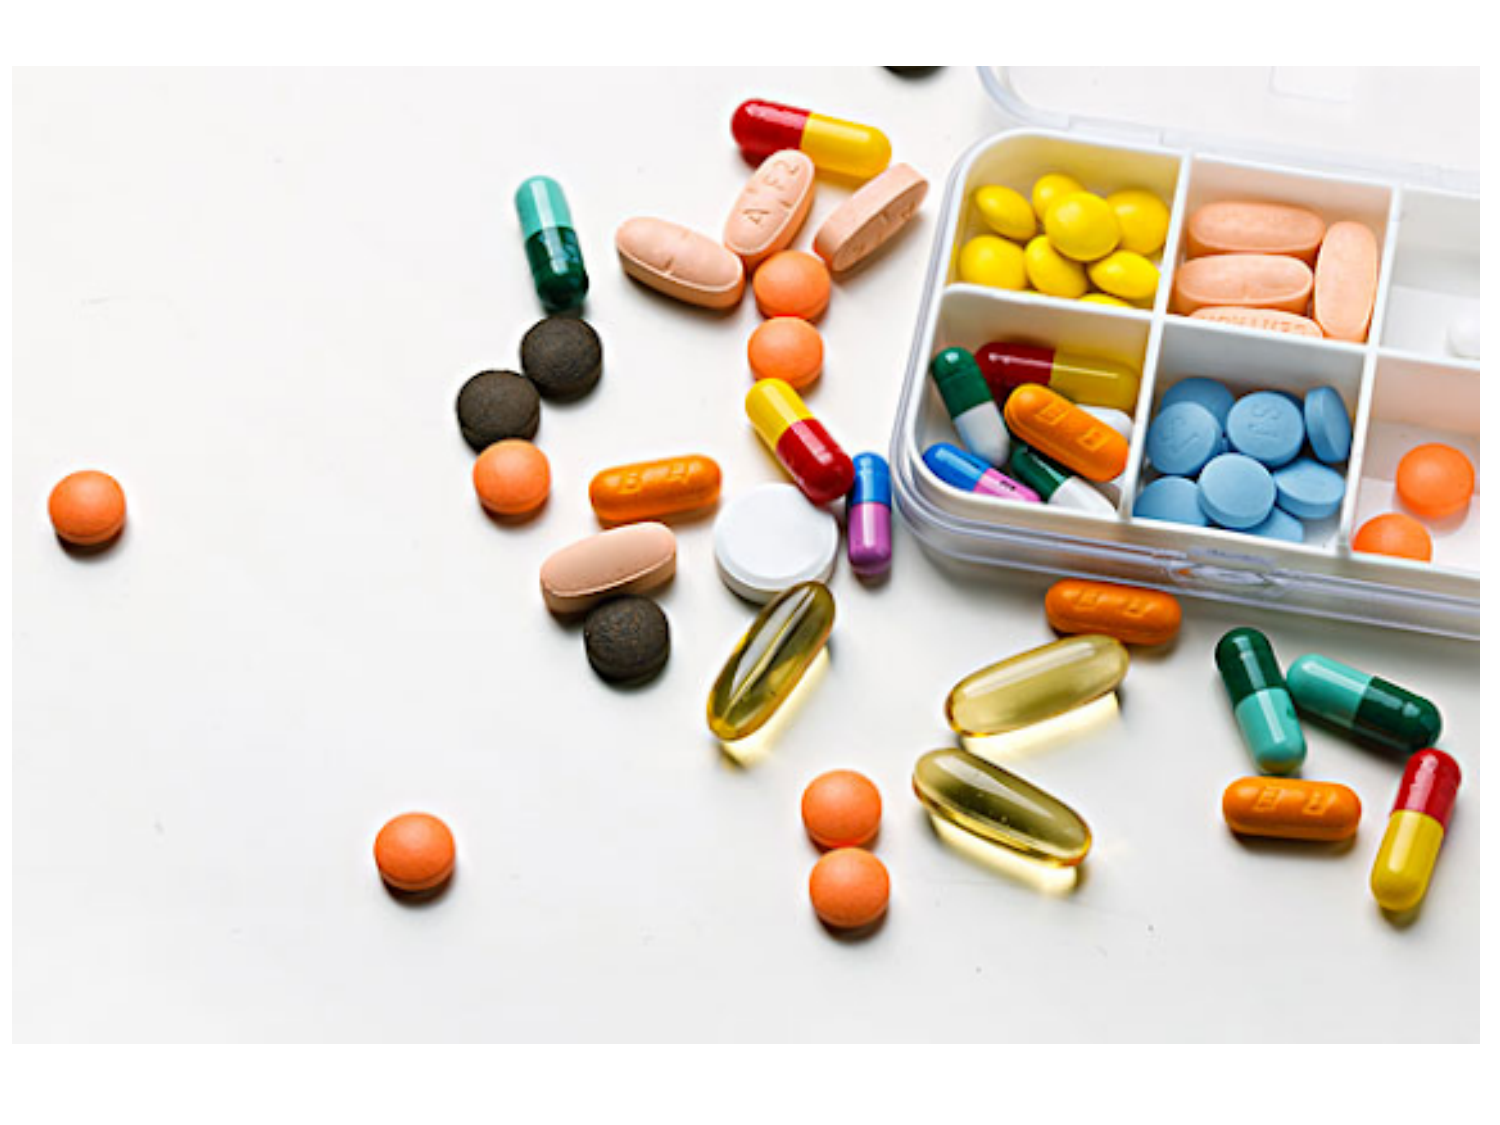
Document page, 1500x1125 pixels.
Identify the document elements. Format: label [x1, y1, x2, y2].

picture [12, 66, 1480, 1044]
